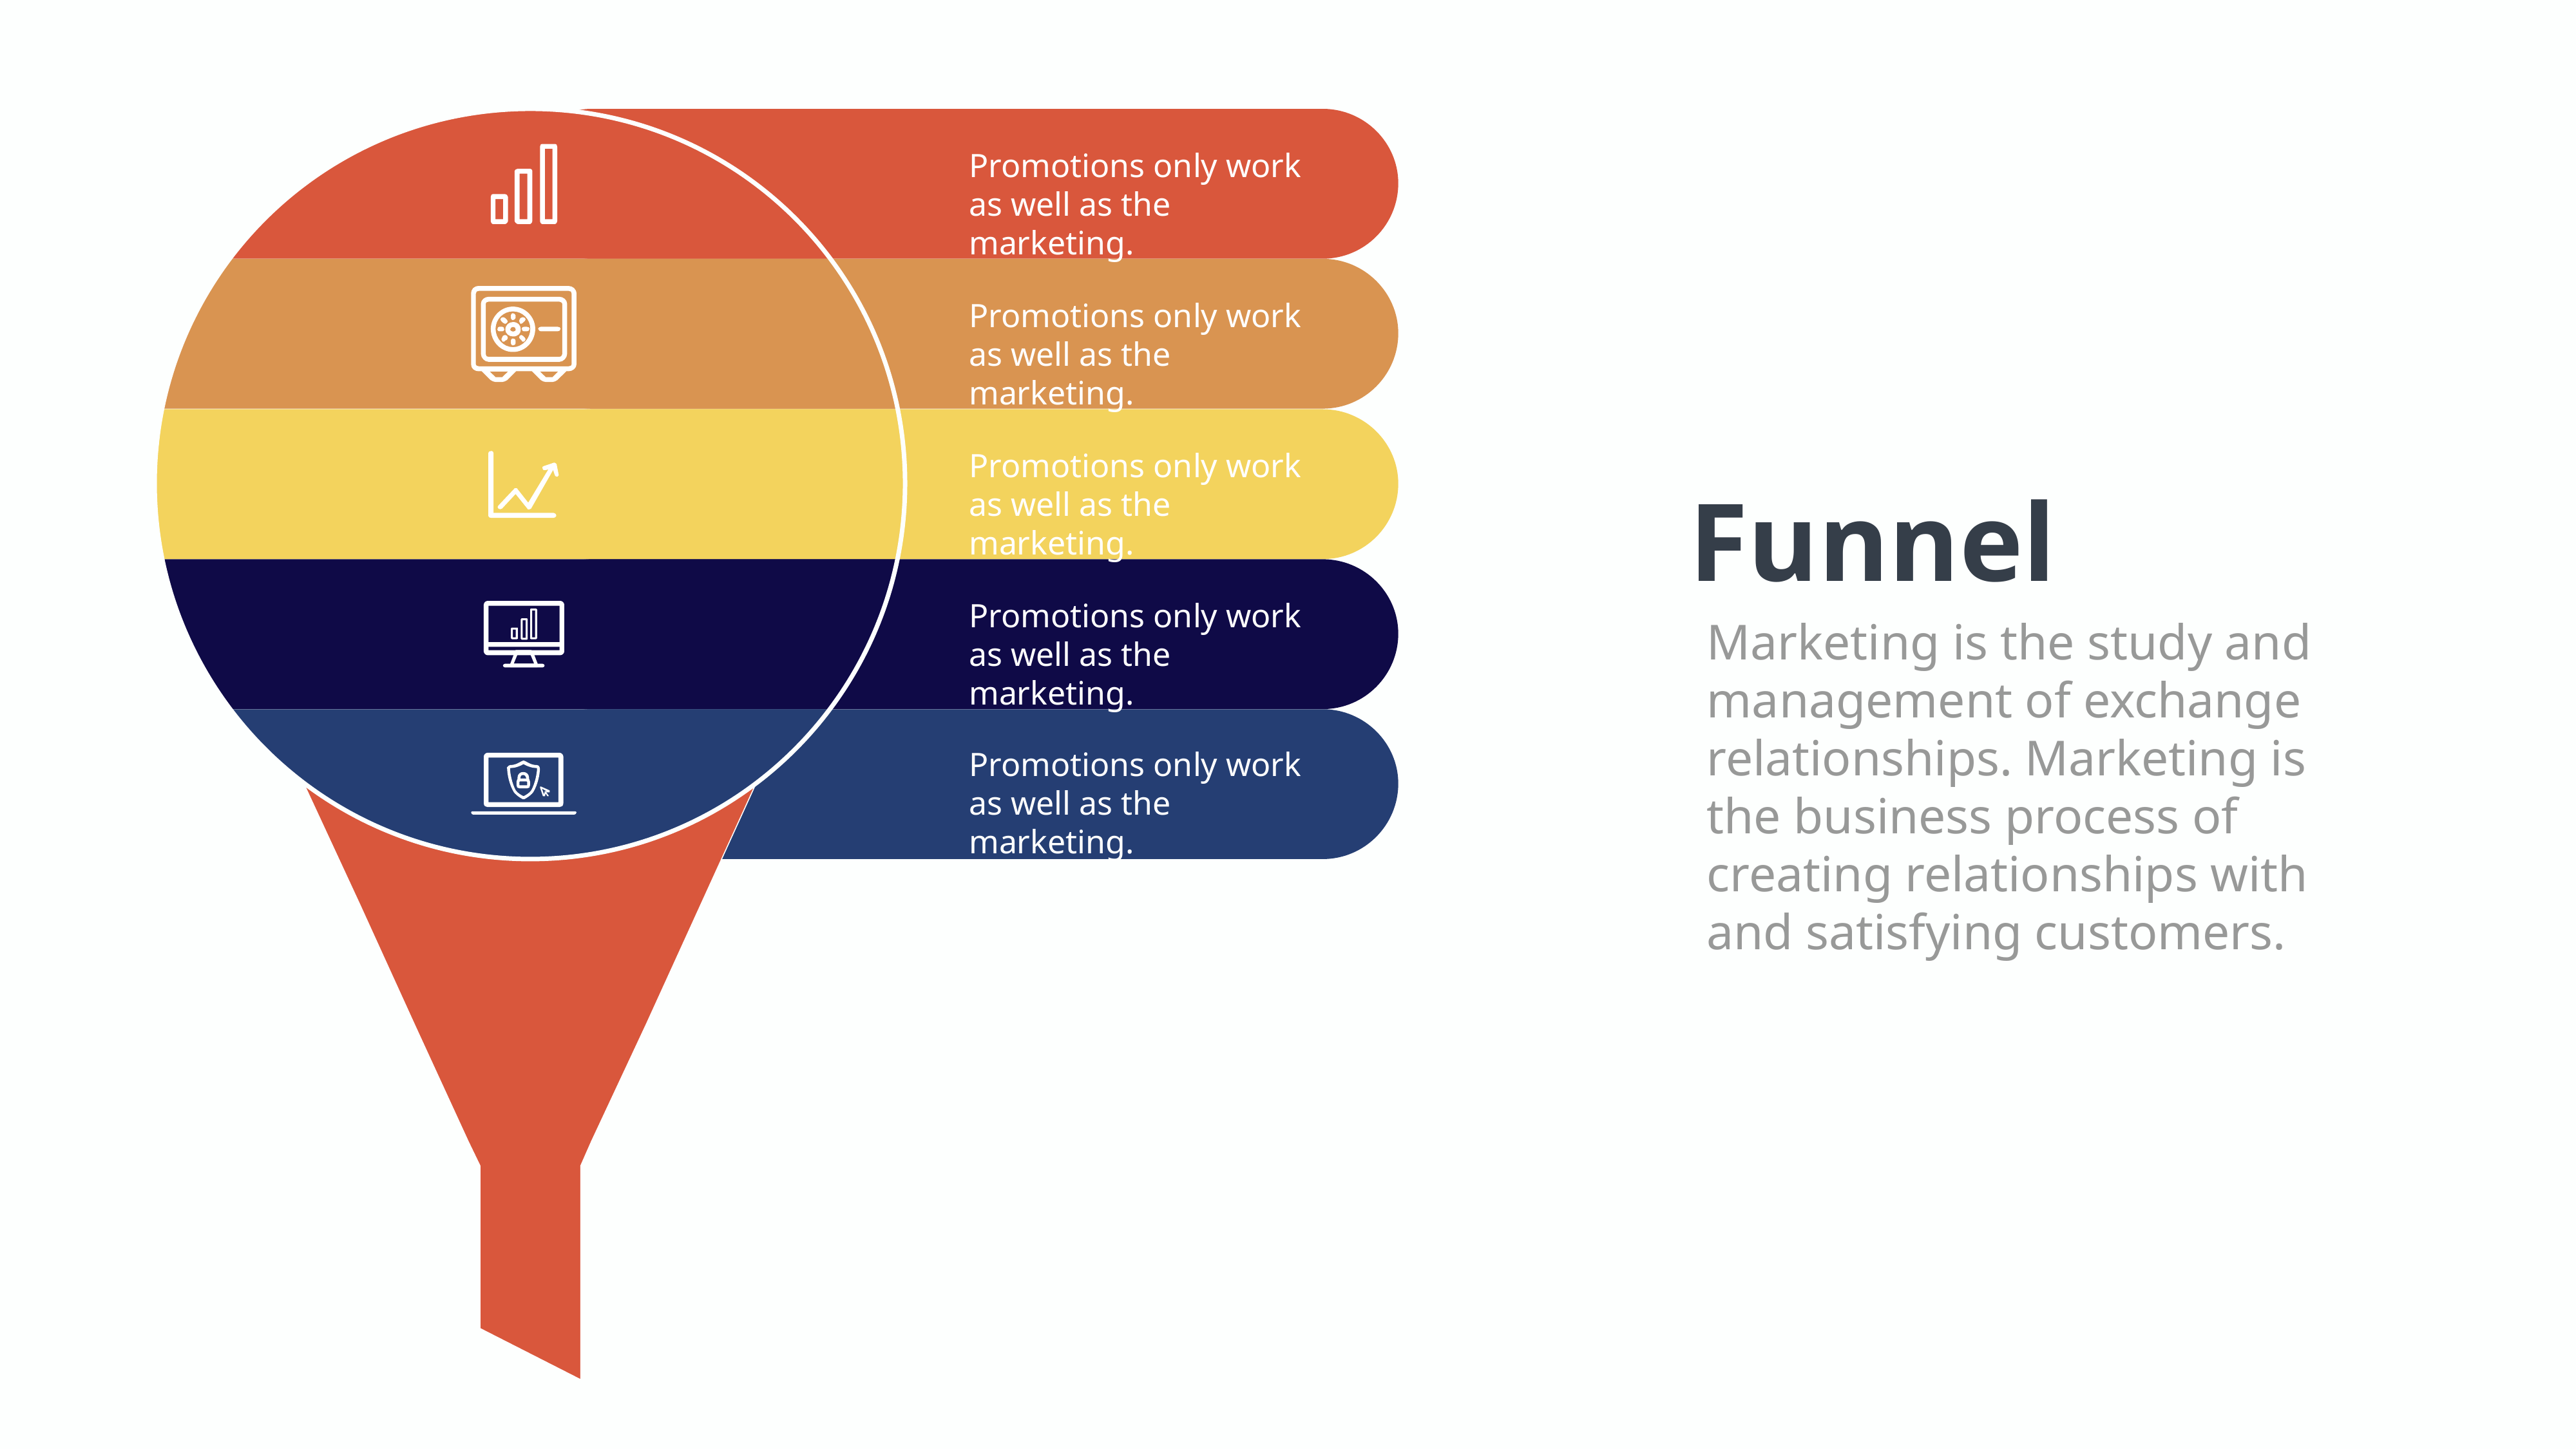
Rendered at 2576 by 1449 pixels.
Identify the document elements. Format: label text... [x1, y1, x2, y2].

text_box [1697, 469, 2329, 968]
text_box Promotions only work as well as the marketing. [959, 290, 1349, 417]
text_box [575, 109, 1398, 258]
text_box [501, 335, 508, 342]
text_box [490, 194, 508, 224]
text_box [521, 327, 530, 332]
text_box [509, 650, 539, 668]
text_box [304, 785, 756, 1380]
text_box [538, 663, 545, 668]
text_box [519, 317, 526, 324]
text_box [722, 709, 1398, 859]
text_box [538, 327, 561, 332]
text_box [530, 608, 537, 639]
text_box [484, 752, 564, 808]
text_box [519, 335, 526, 342]
text_box [540, 144, 558, 224]
text_box [502, 663, 510, 668]
text_box [898, 409, 1398, 559]
text_box [506, 760, 540, 799]
text_box [511, 627, 518, 639]
text_box [542, 462, 557, 470]
text_box [488, 451, 494, 514]
text_box [520, 778, 526, 782]
text_box [514, 169, 533, 224]
text_box [471, 286, 577, 372]
text_box [505, 322, 521, 337]
text_box [500, 317, 508, 324]
text_box [490, 307, 535, 352]
text_box [520, 618, 528, 640]
text_box Promotions only work as well as the marketing. [959, 140, 1349, 267]
text_box [831, 258, 1398, 409]
text_box Promotions only work as well as the marketing. [959, 739, 1349, 866]
text_box [484, 642, 564, 647]
text_box [483, 601, 564, 656]
text_box Promotions only work as well as the marketing. [959, 591, 1349, 717]
text_box [531, 366, 567, 383]
text_box [488, 513, 557, 518]
text_box [481, 366, 517, 383]
text_box [517, 772, 530, 782]
text_box [553, 463, 559, 477]
text_box [497, 327, 504, 332]
text_box [540, 786, 550, 797]
text_box [511, 313, 516, 321]
text_box [544, 791, 549, 797]
text_box [481, 296, 568, 362]
text_box [511, 338, 516, 346]
text_box [497, 469, 553, 510]
text_box [471, 811, 577, 815]
text_box [516, 779, 530, 789]
text_box [831, 559, 1398, 709]
text_box [155, 108, 906, 859]
text_box Promotions only work as well as the marketing. [959, 440, 1349, 567]
